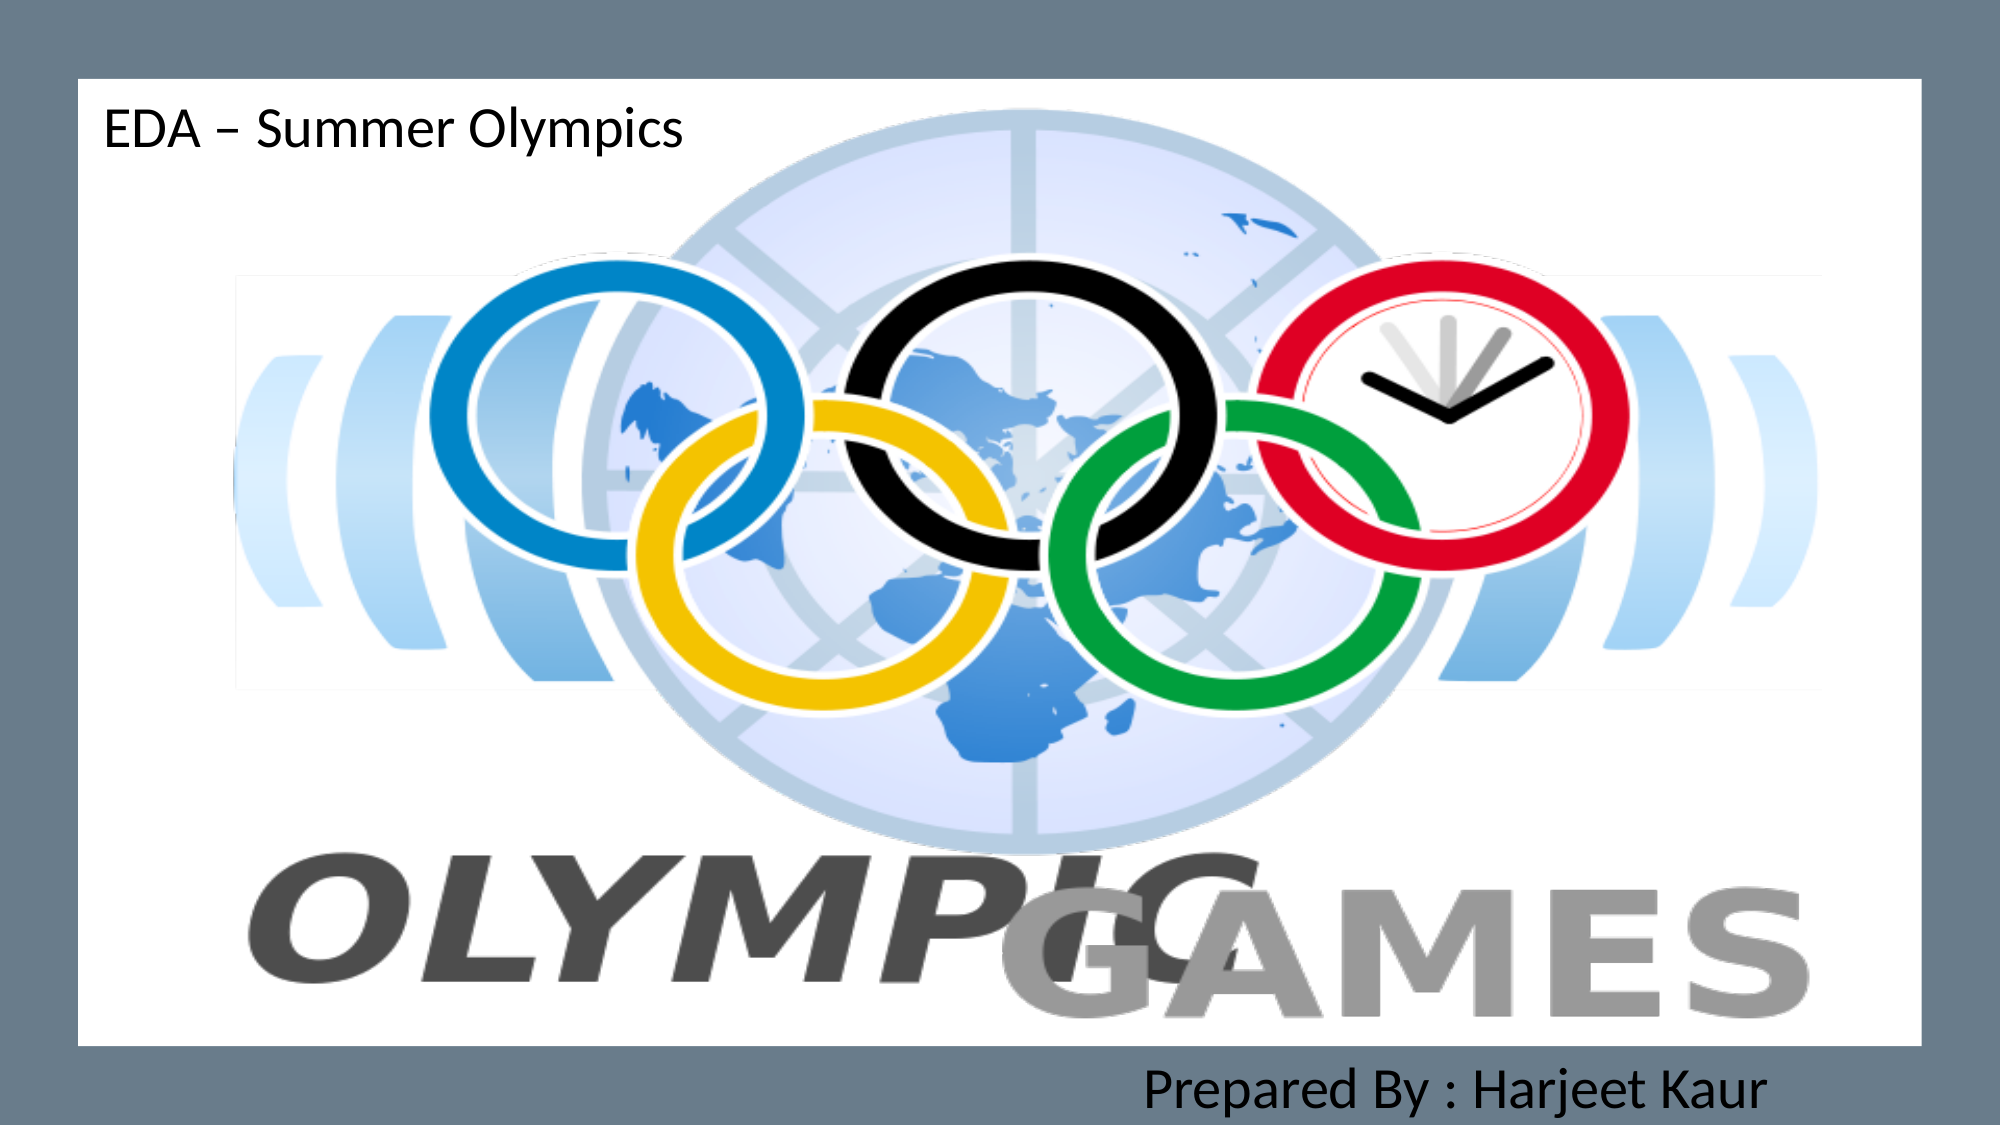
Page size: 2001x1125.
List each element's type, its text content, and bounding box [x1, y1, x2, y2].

text_box Prepared By : Harjeet Kaur [1128, 1042, 1961, 1125]
text_box [77, 78, 1923, 1047]
picture [230, 105, 1822, 1020]
text_box EDA – Summer Olympics [88, 82, 778, 167]
text_box [0, 0, 2000, 1125]
